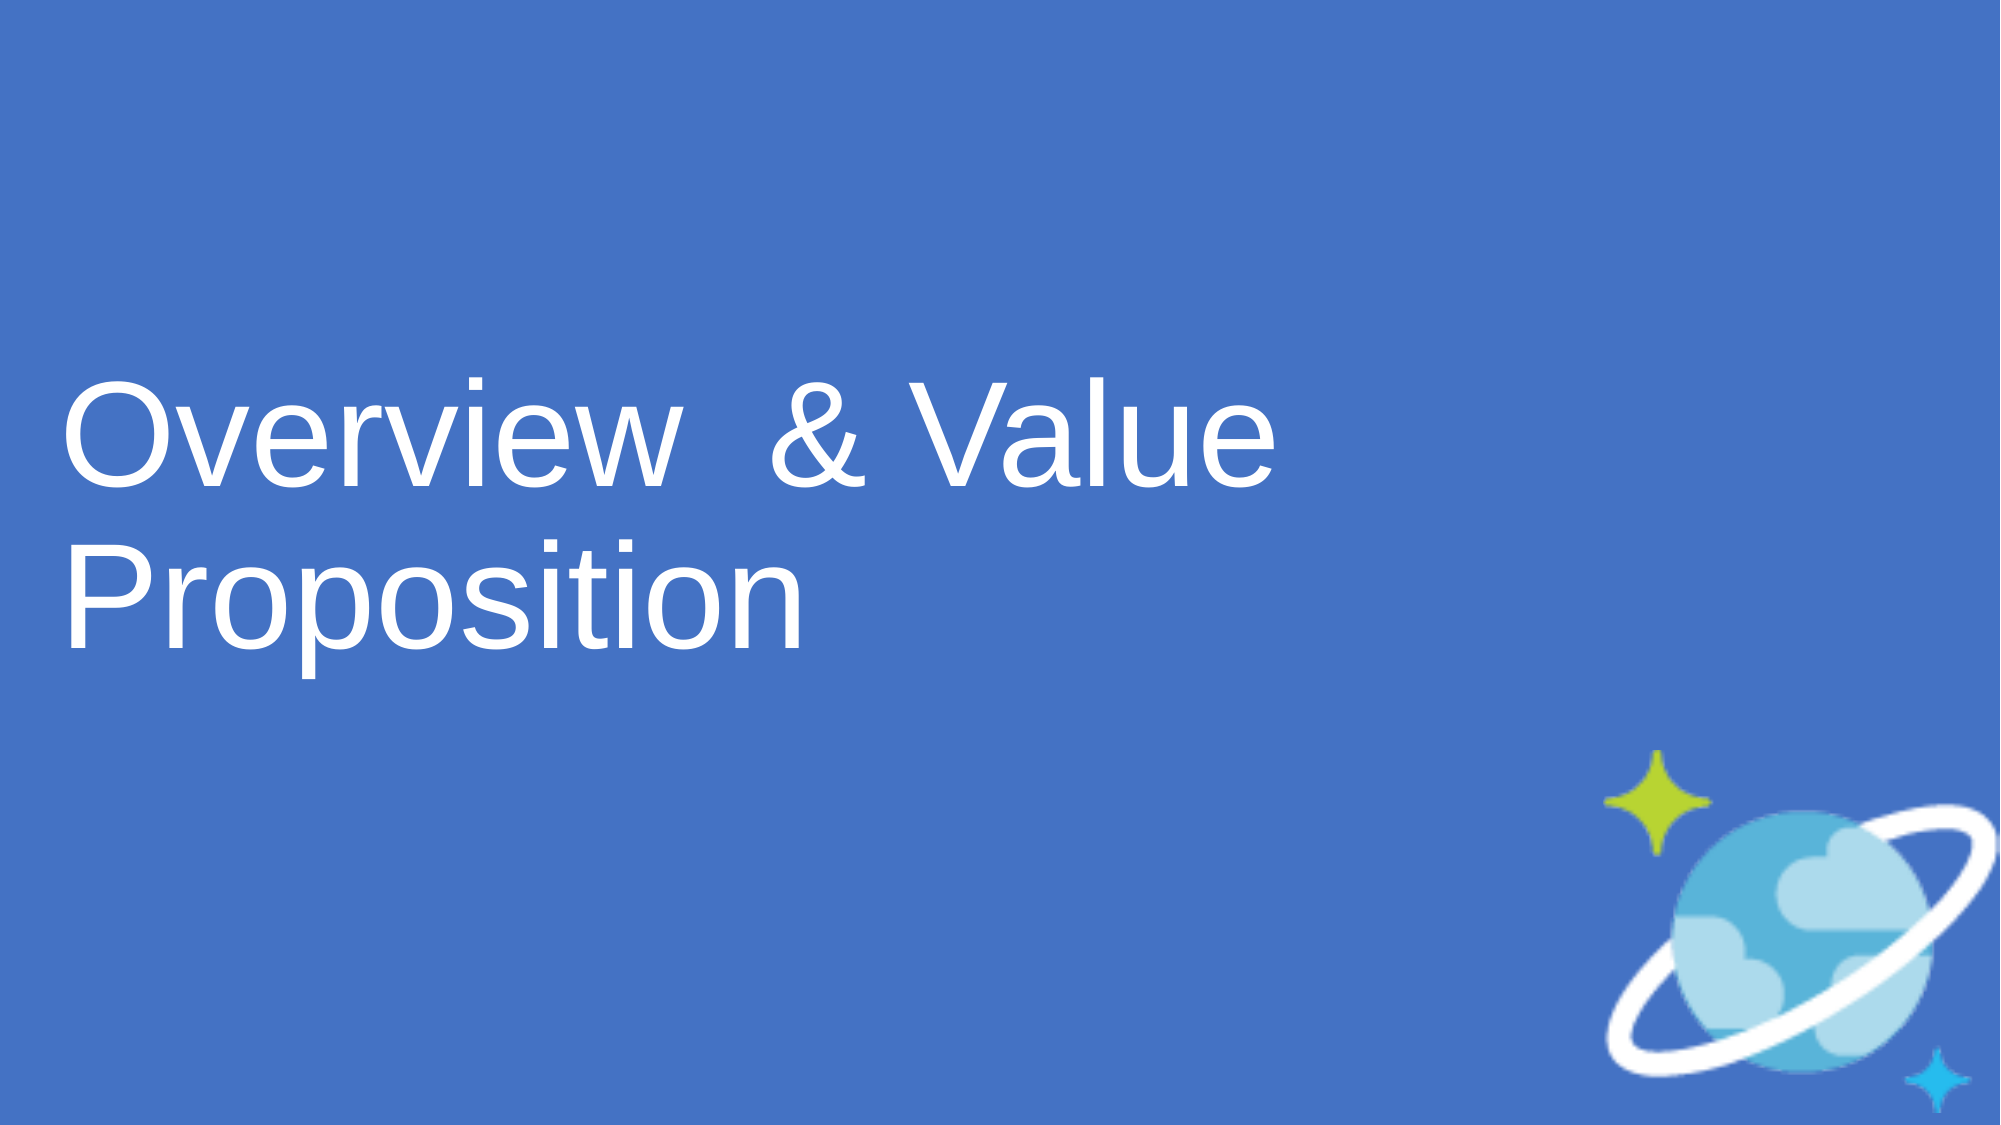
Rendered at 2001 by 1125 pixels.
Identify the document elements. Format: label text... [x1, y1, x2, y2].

picture [1603, 750, 2000, 1113]
title Overview & Value Proposition [44, 341, 1956, 700]
